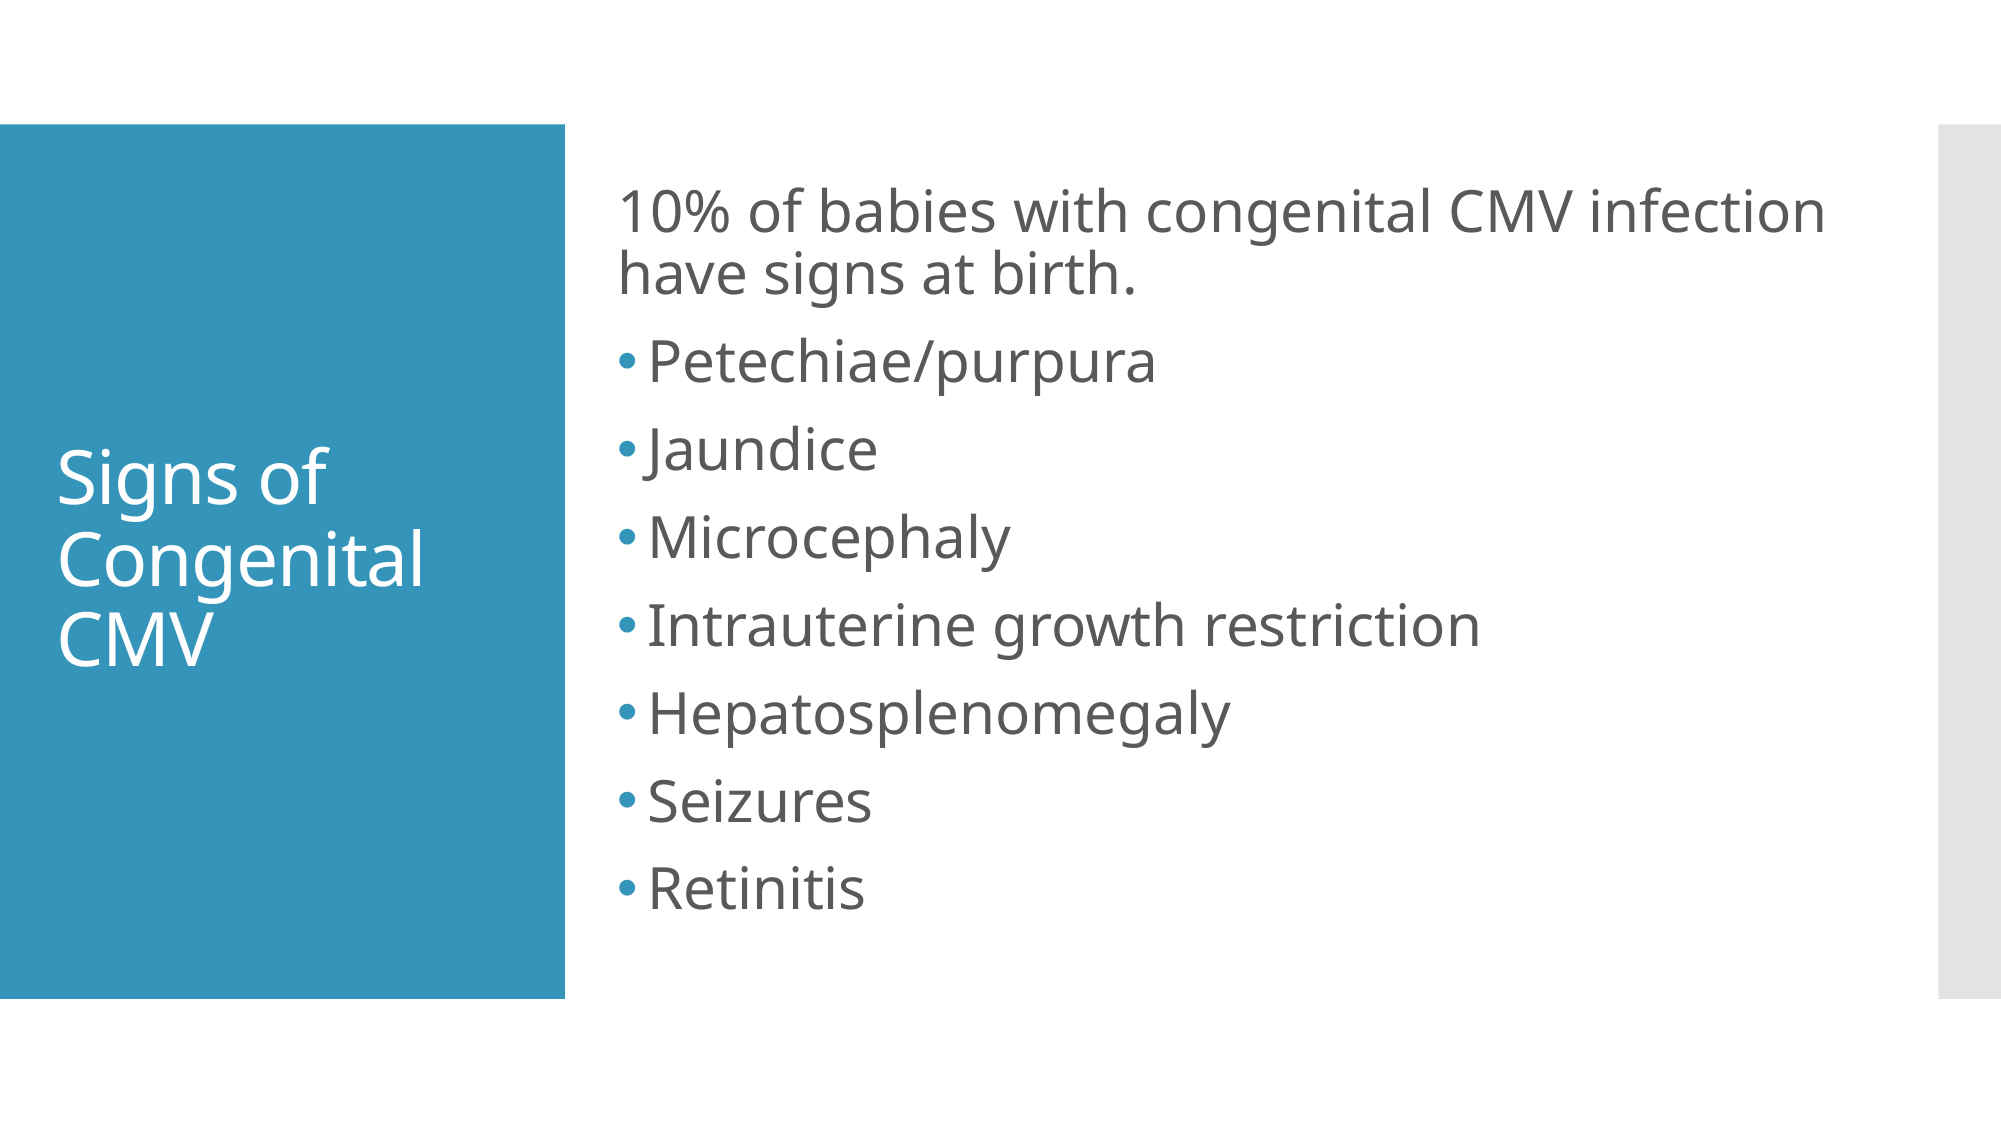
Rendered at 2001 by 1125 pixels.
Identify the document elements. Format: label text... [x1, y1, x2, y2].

list 10% of babies with congenital CMV infection have signs at birth. Petechiae/purpura Jaundice Microcephaly Intrauterine growth restriction Hepatosplenomegaly Seizures Retinitis [602, 174, 1863, 974]
title Signs of Congenital CMV [41, 184, 525, 940]
